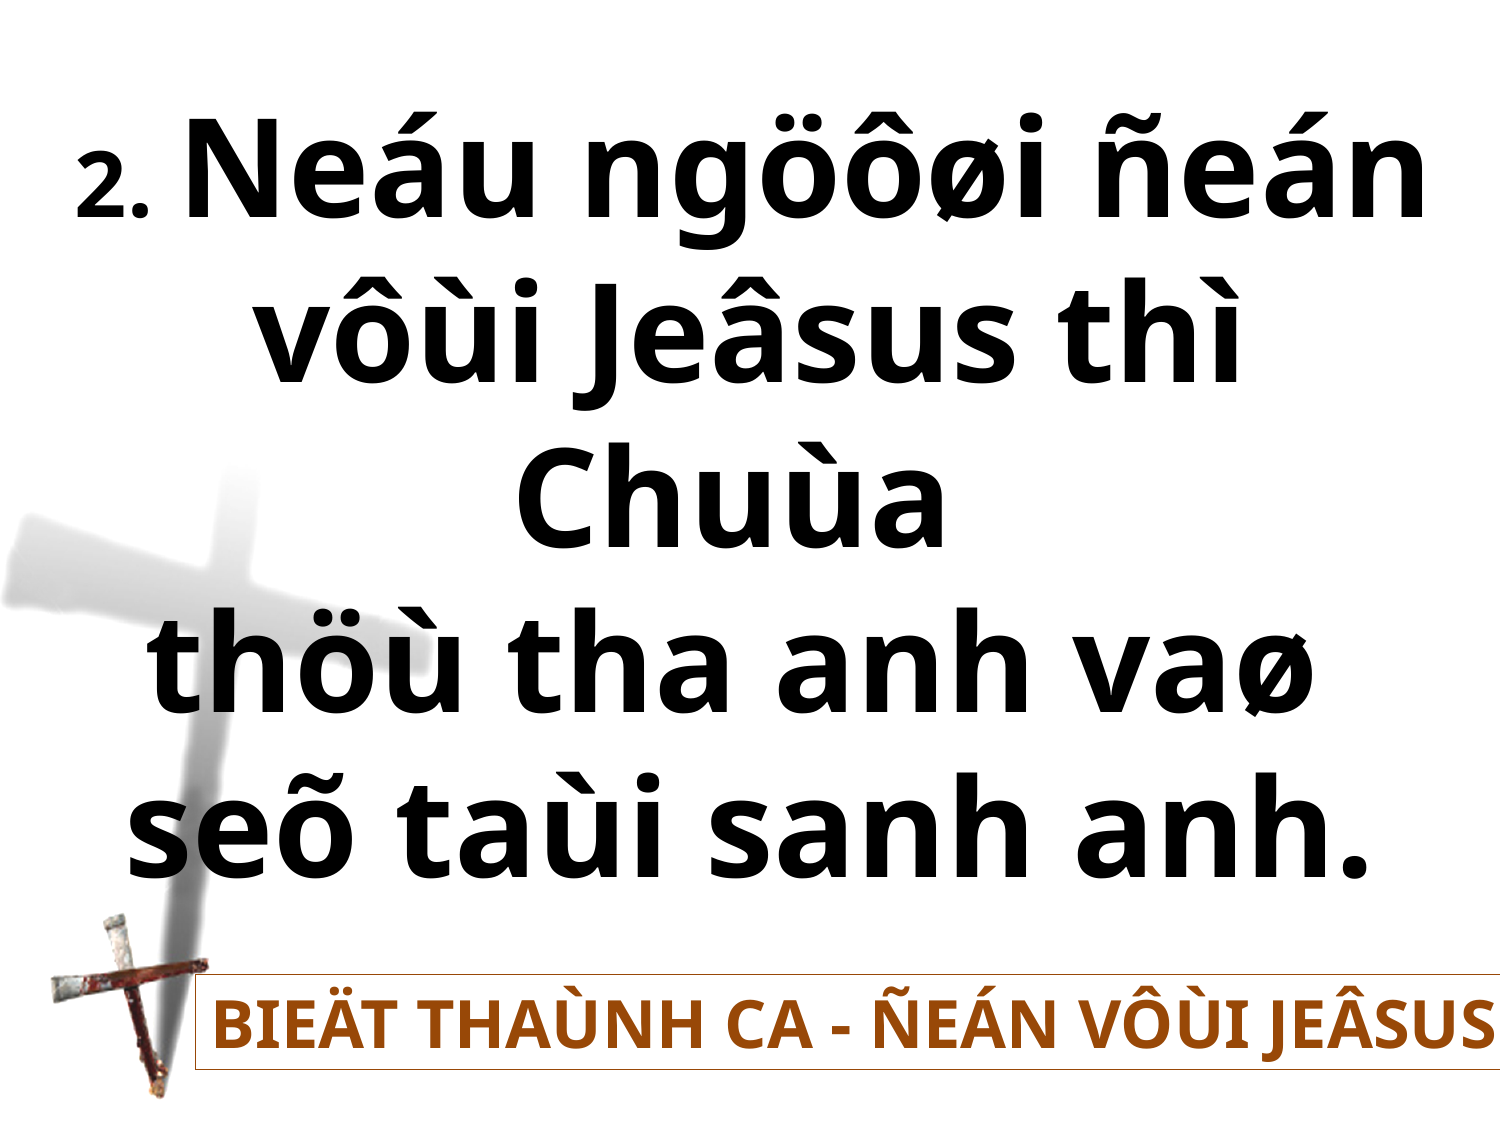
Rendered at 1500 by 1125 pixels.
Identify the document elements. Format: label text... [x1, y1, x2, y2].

text_box BIEÄT THAÙNH CA - ÑEÁN VÔÙI JEÂSUS [195, 974, 1500, 1070]
text_box 2. Neáu ngöôøi ñeán vôùi Jeâsus thì Chuùa thöù tha anh vaø seõ taùi sanh anh. [0, 72, 1500, 913]
